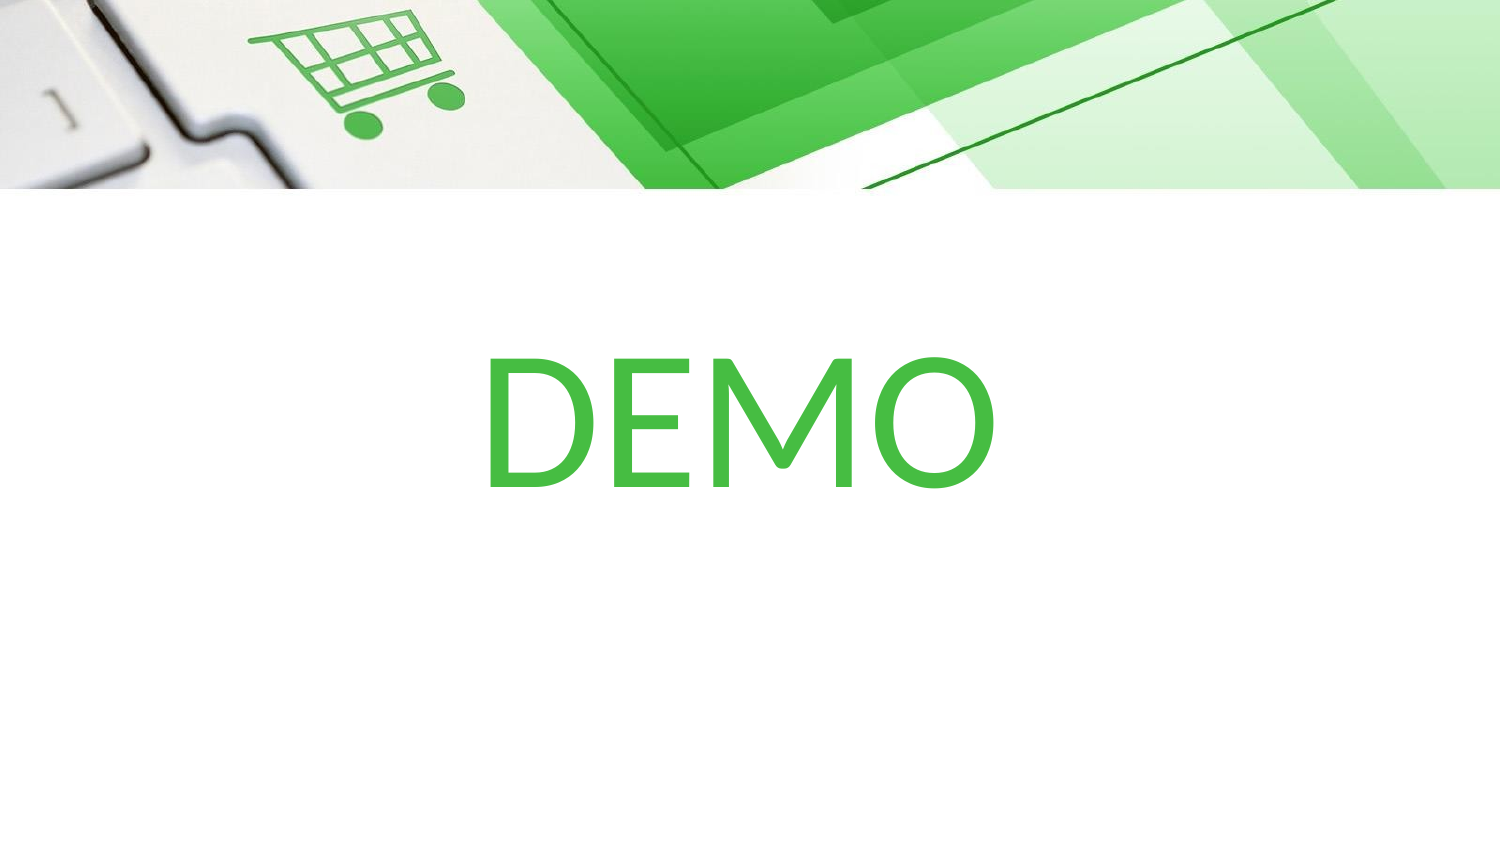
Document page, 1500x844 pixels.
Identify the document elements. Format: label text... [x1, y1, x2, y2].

title DEMO [474, 285, 1004, 529]
picture [0, 0, 1500, 196]
